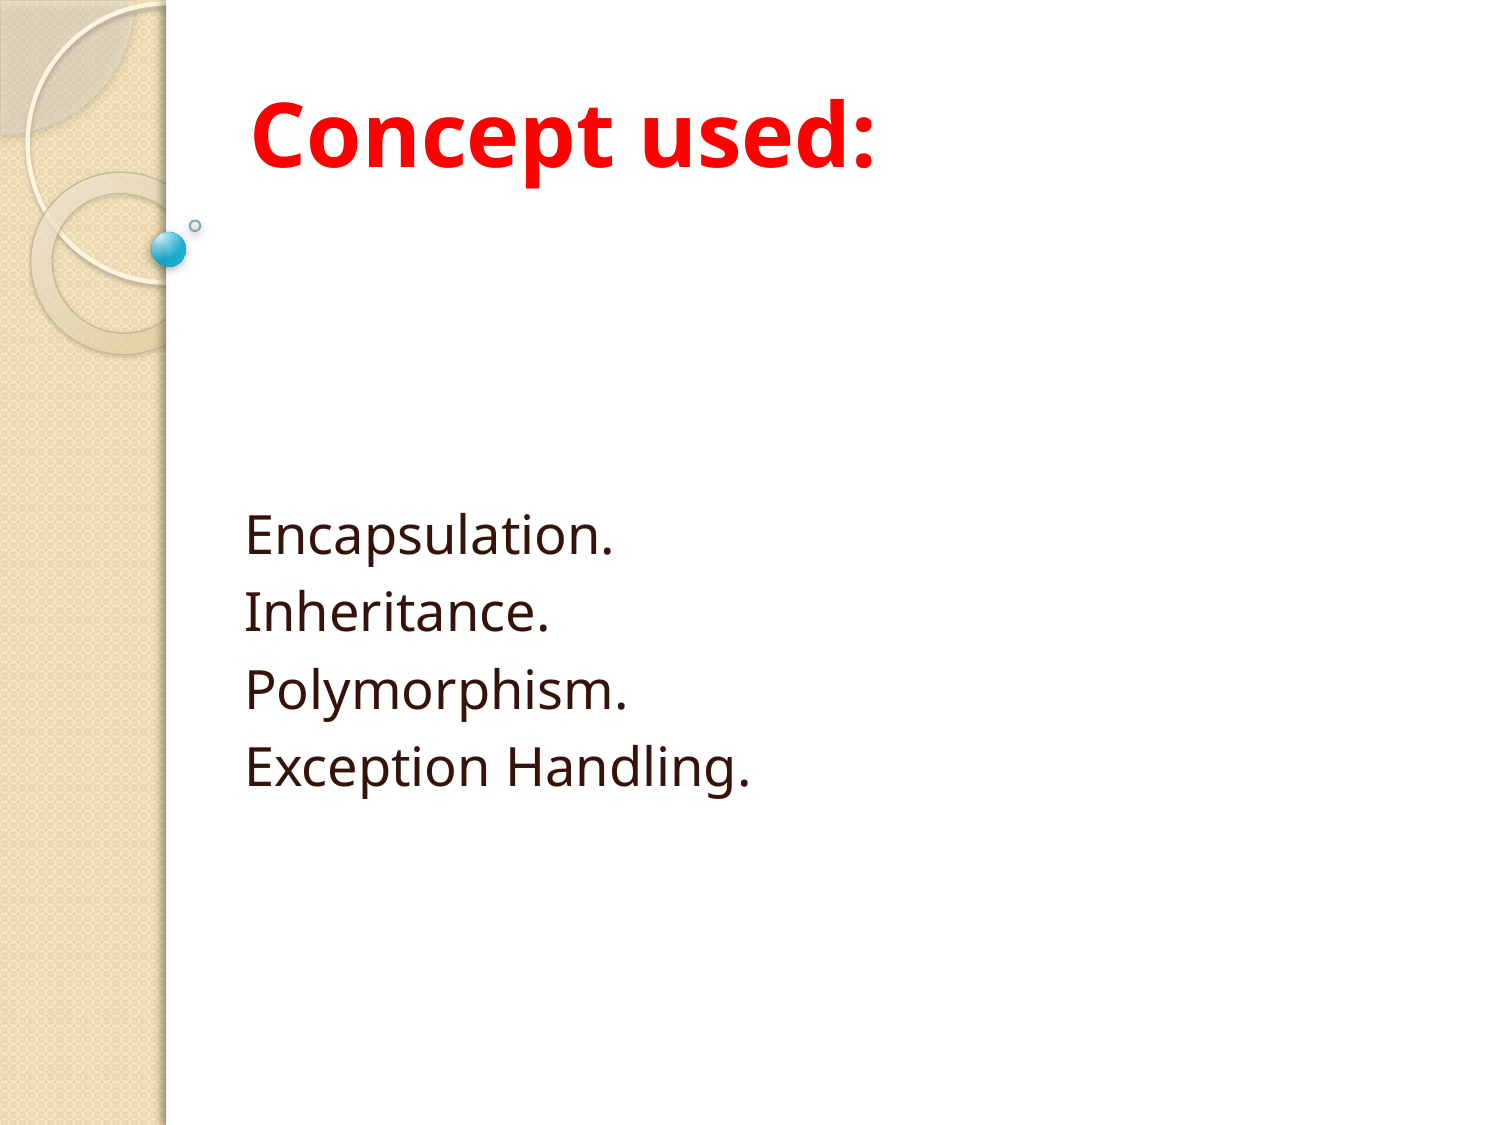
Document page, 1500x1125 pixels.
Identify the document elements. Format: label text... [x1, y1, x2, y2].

title Concept used: [234, 59, 1450, 301]
subtitle Encapsulation. Inheritance. Polymorphism. Exception Handling. [225, 500, 1275, 925]
